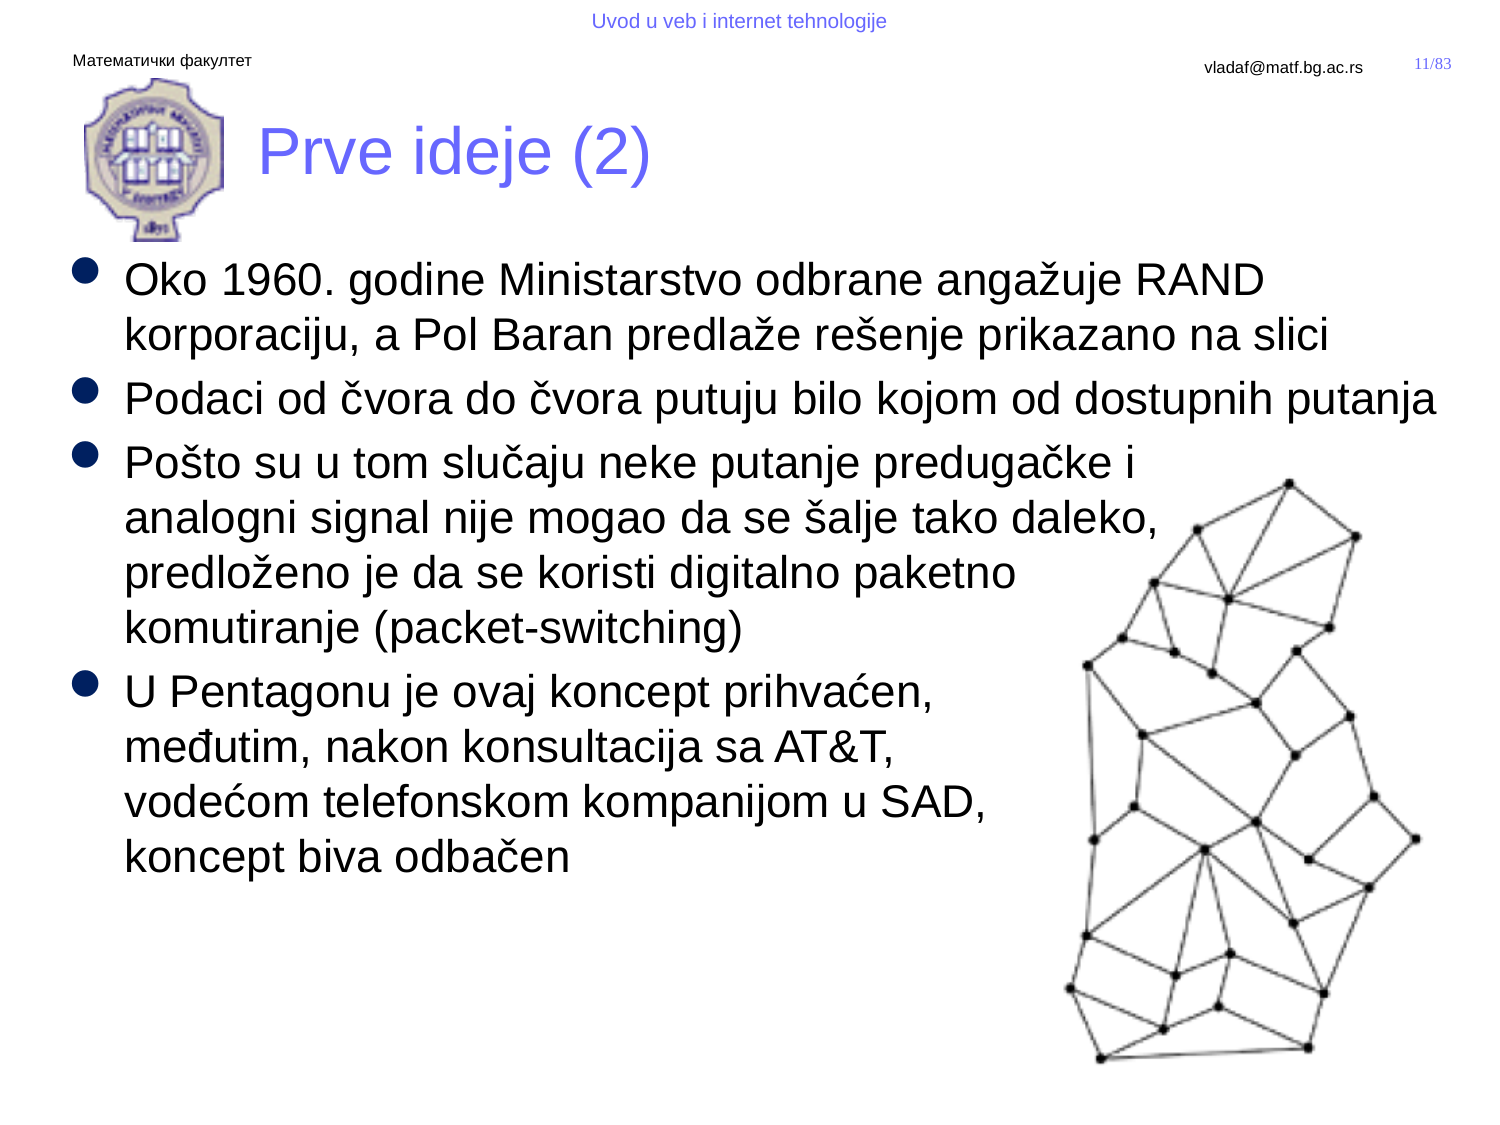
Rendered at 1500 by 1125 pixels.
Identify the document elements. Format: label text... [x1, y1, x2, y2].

picture [997, 439, 1486, 1107]
title Prve ideje (2) [242, 54, 1388, 242]
picture [84, 78, 224, 242]
list Oko 1960. godine Ministarstvo odbrane angažuje RAND korporaciju, a Pol Baran predlaže rešenje prikazano na slici Podaci od čvora do čvora putuju bilo kojom od dostupnih putanja Pošto su u tom slučaju neke putanje predugačke i analogni signal nije mogao da se šalje tako daleko, predloženo je da se koristi digitalno paketno komutiranje (packet-switching) U Pentagonu je ovaj koncept prihvaćen, međutim, nakon konsultacija sa AT&T, vodećom telefonskom kompanijom u SAD, koncept biva odbačen [53, 242, 1483, 598]
